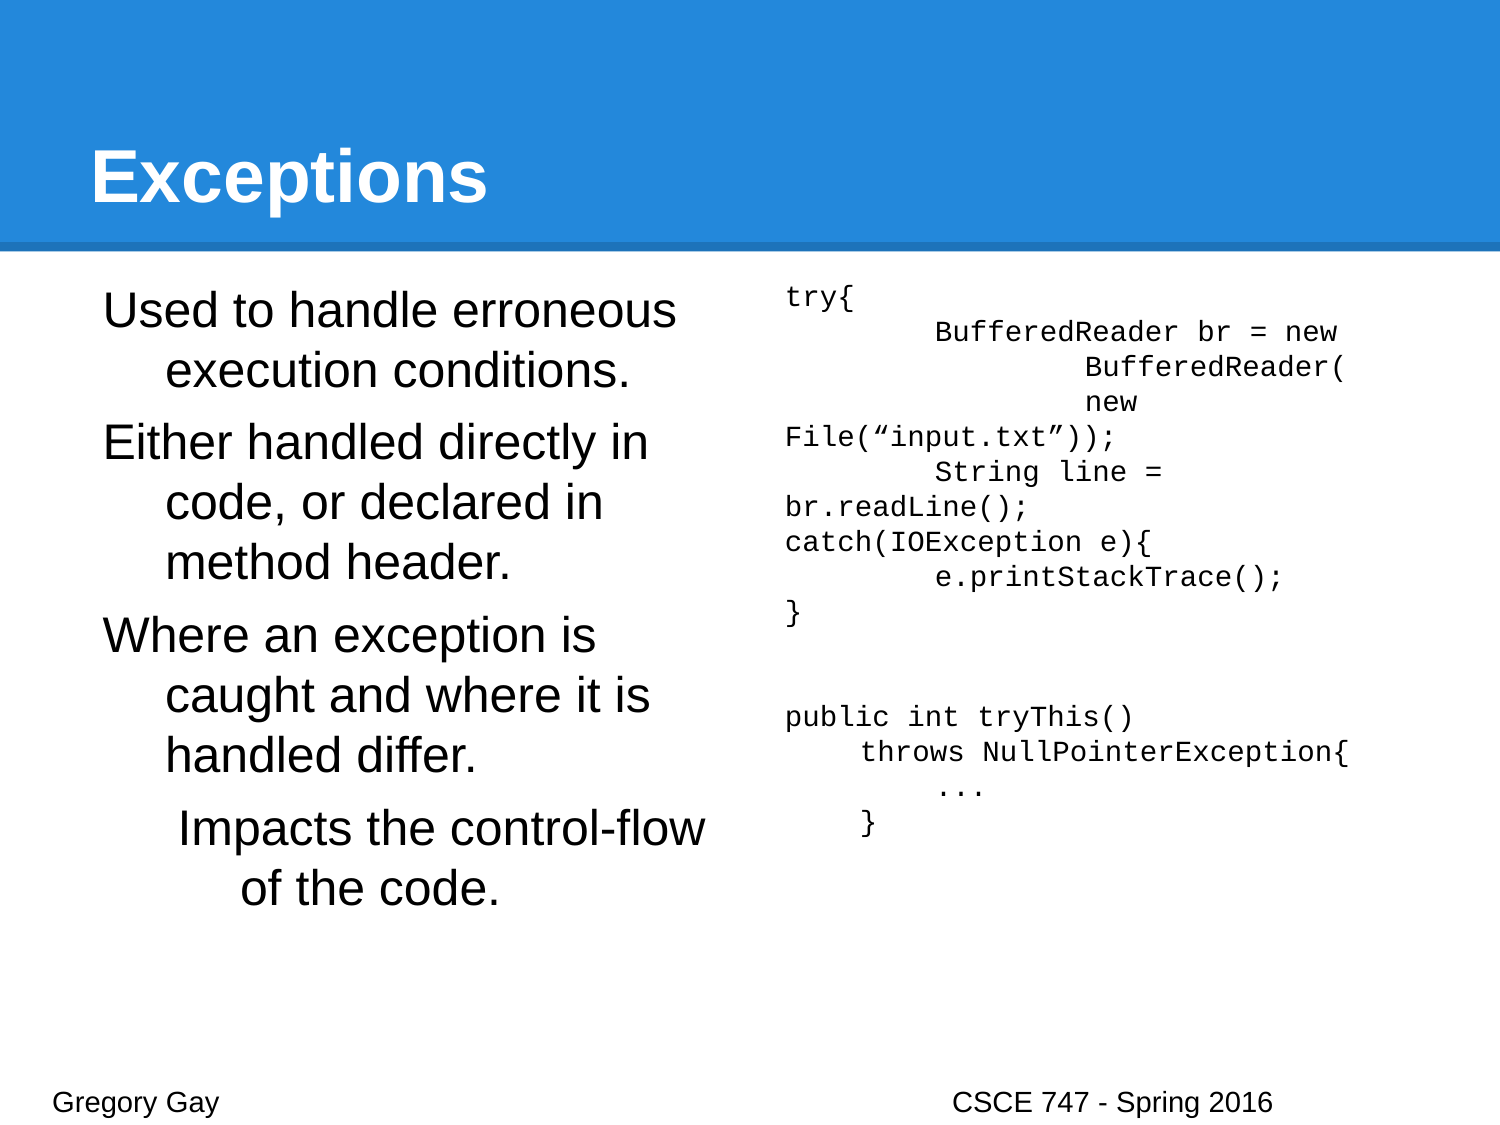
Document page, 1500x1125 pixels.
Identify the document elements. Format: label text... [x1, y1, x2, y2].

list Used to handle erroneous execution conditions. Either handled directly in code, or declared in method header. Where an exception is caught and where it is handled differ. Impacts the control-flow of the code. [75, 262, 731, 1068]
title Exceptions [75, 45, 1425, 233]
list try{ BufferedReader br = new BufferedReader( new File(“input.txt”)); String line = br.readLine(); catch(IOException e){ e.printStackTrace(); } public int tryThis() throws NullPointerException{ ... } [769, 262, 1425, 1078]
text_box Gregory Gay CSCE 747 - Spring 2016 14 [37, 1068, 1463, 1114]
